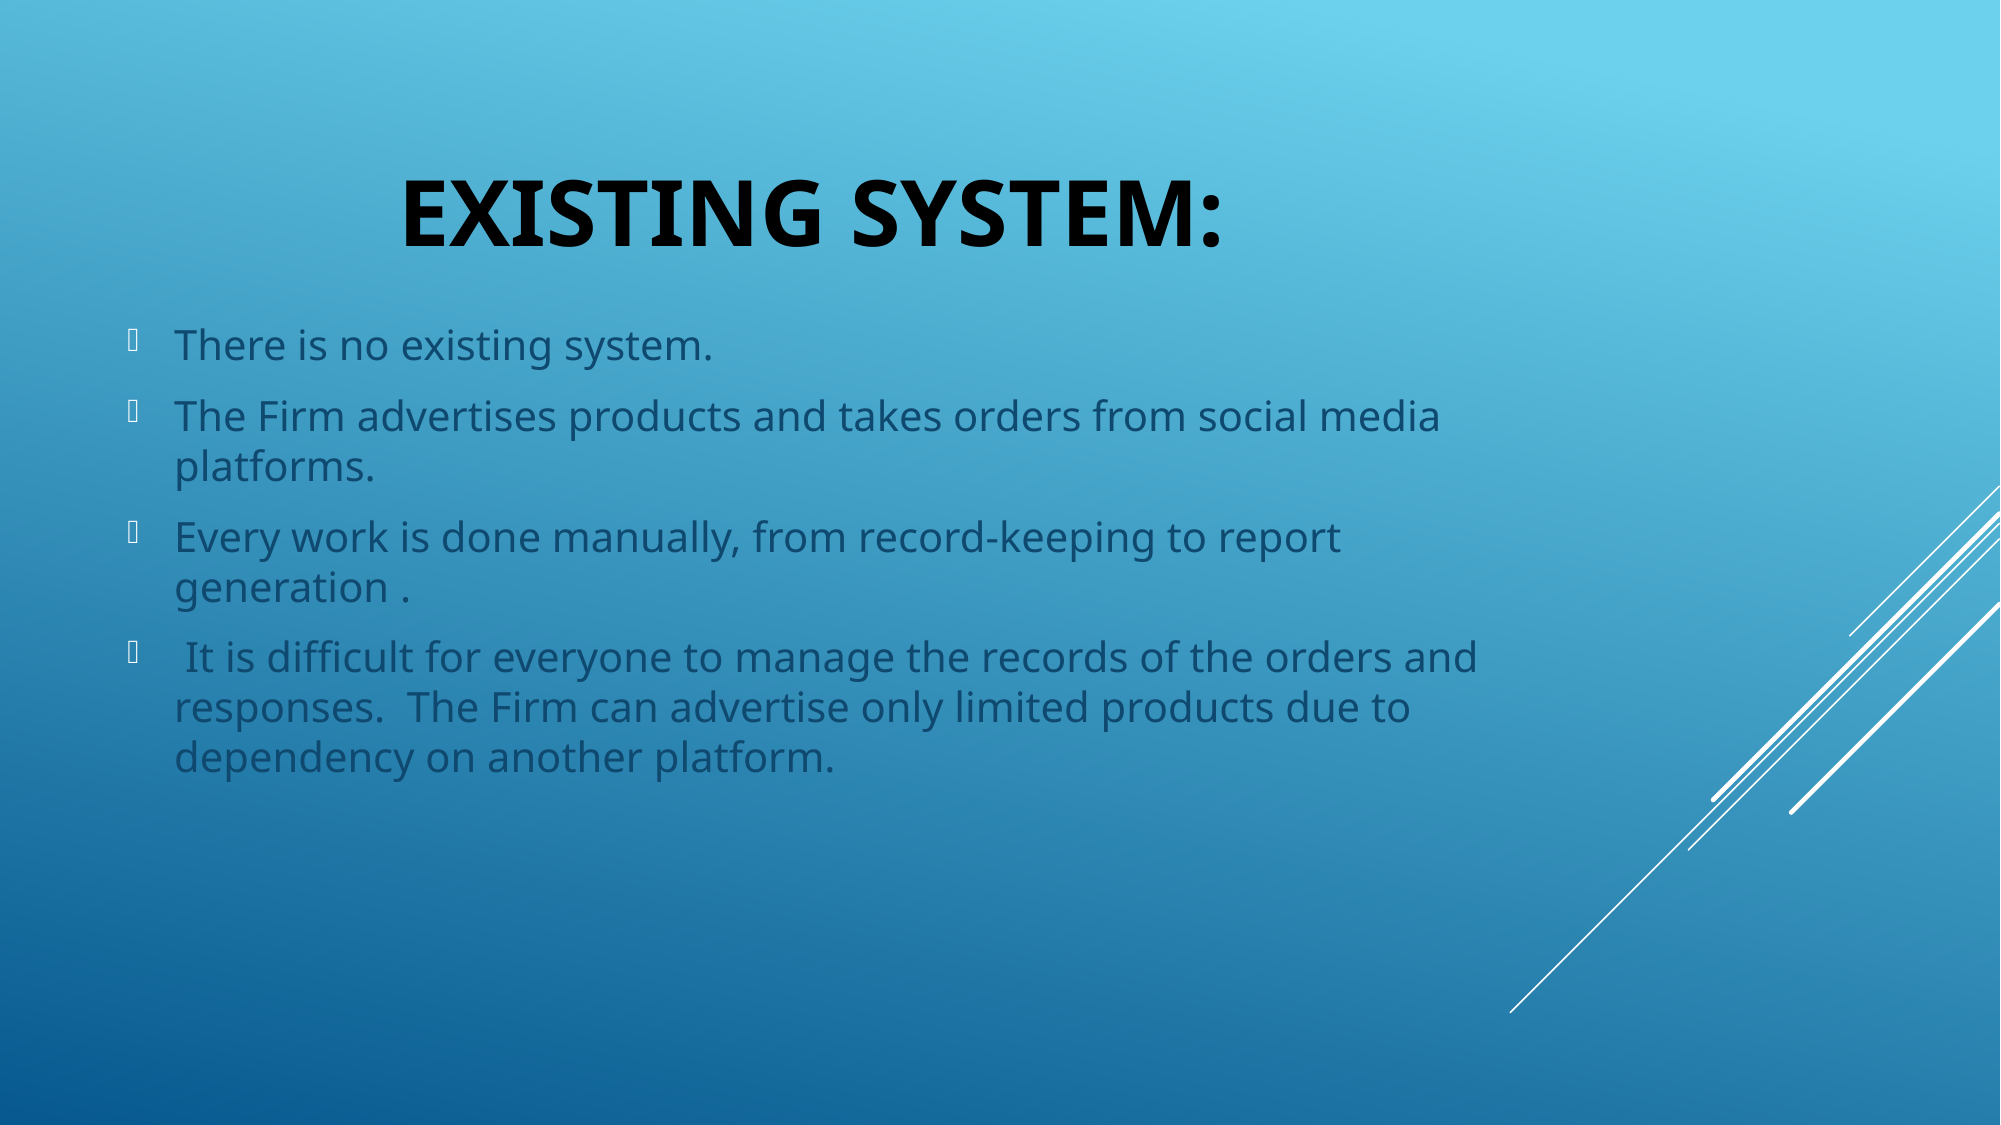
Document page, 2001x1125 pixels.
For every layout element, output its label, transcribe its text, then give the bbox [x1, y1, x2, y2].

list There is no existing system. The Firm advertises products and takes orders from social media platforms. Every work is done manually, from record-keeping to report generation . It is difficult for everyone to manage the records of the orders and responses. The Firm can advertise only limited products due to dependency on another platform. [112, 253, 1513, 847]
title EXISTING SYSTEM: [112, 86, 1513, 253]
